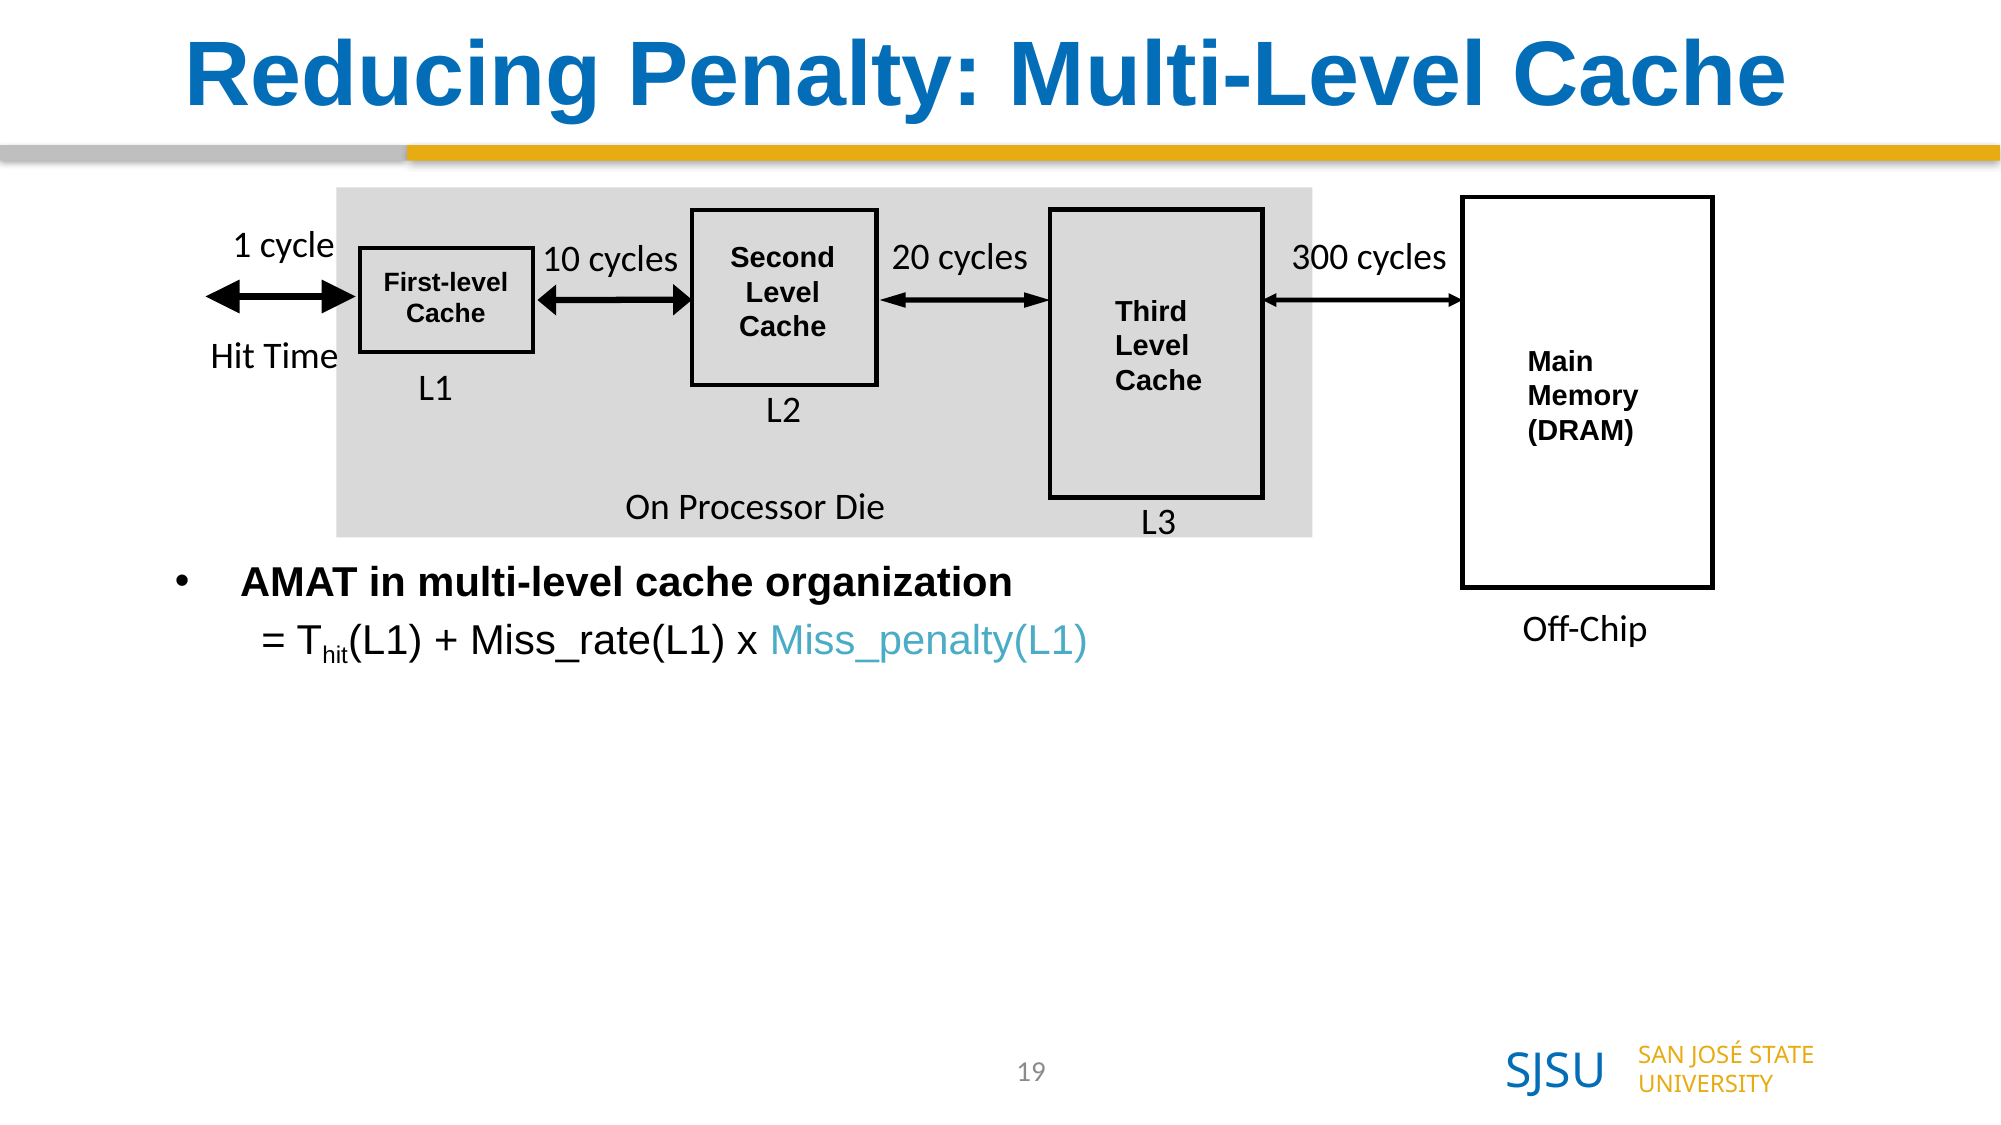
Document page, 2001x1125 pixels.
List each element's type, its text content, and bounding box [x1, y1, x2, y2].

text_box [393, 212, 498, 388]
text_box [336, 187, 1313, 538]
list AMAT in multi-level cache organization = Thit(L1) + Miss_rate(L1) x Miss_penalty(L1) [160, 547, 1718, 1111]
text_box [691, 209, 877, 386]
text_box 20 cycles [880, 224, 1044, 285]
text_box [880, 293, 1044, 307]
text_box Hit Time [195, 323, 354, 384]
text_box 300 cycles [1276, 224, 1457, 285]
text_box [205, 286, 356, 307]
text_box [1462, 197, 1713, 588]
text_box [1266, 293, 1457, 307]
text_box Off-Chip [1507, 596, 1663, 657]
text_box L2 [751, 393, 816, 438]
text_box On Processor Die [610, 474, 901, 534]
text_box 10 cycles [527, 227, 686, 287]
title Reducing Penalty: Multi-Level Cache [99, 11, 1900, 126]
text_box [537, 289, 686, 311]
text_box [1049, 209, 1263, 498]
text_box 1 cycle [217, 212, 351, 273]
text_box L1 [403, 396, 469, 416]
slide_number 19 [797, 1040, 1265, 1100]
text_box L3 [1126, 506, 1191, 550]
